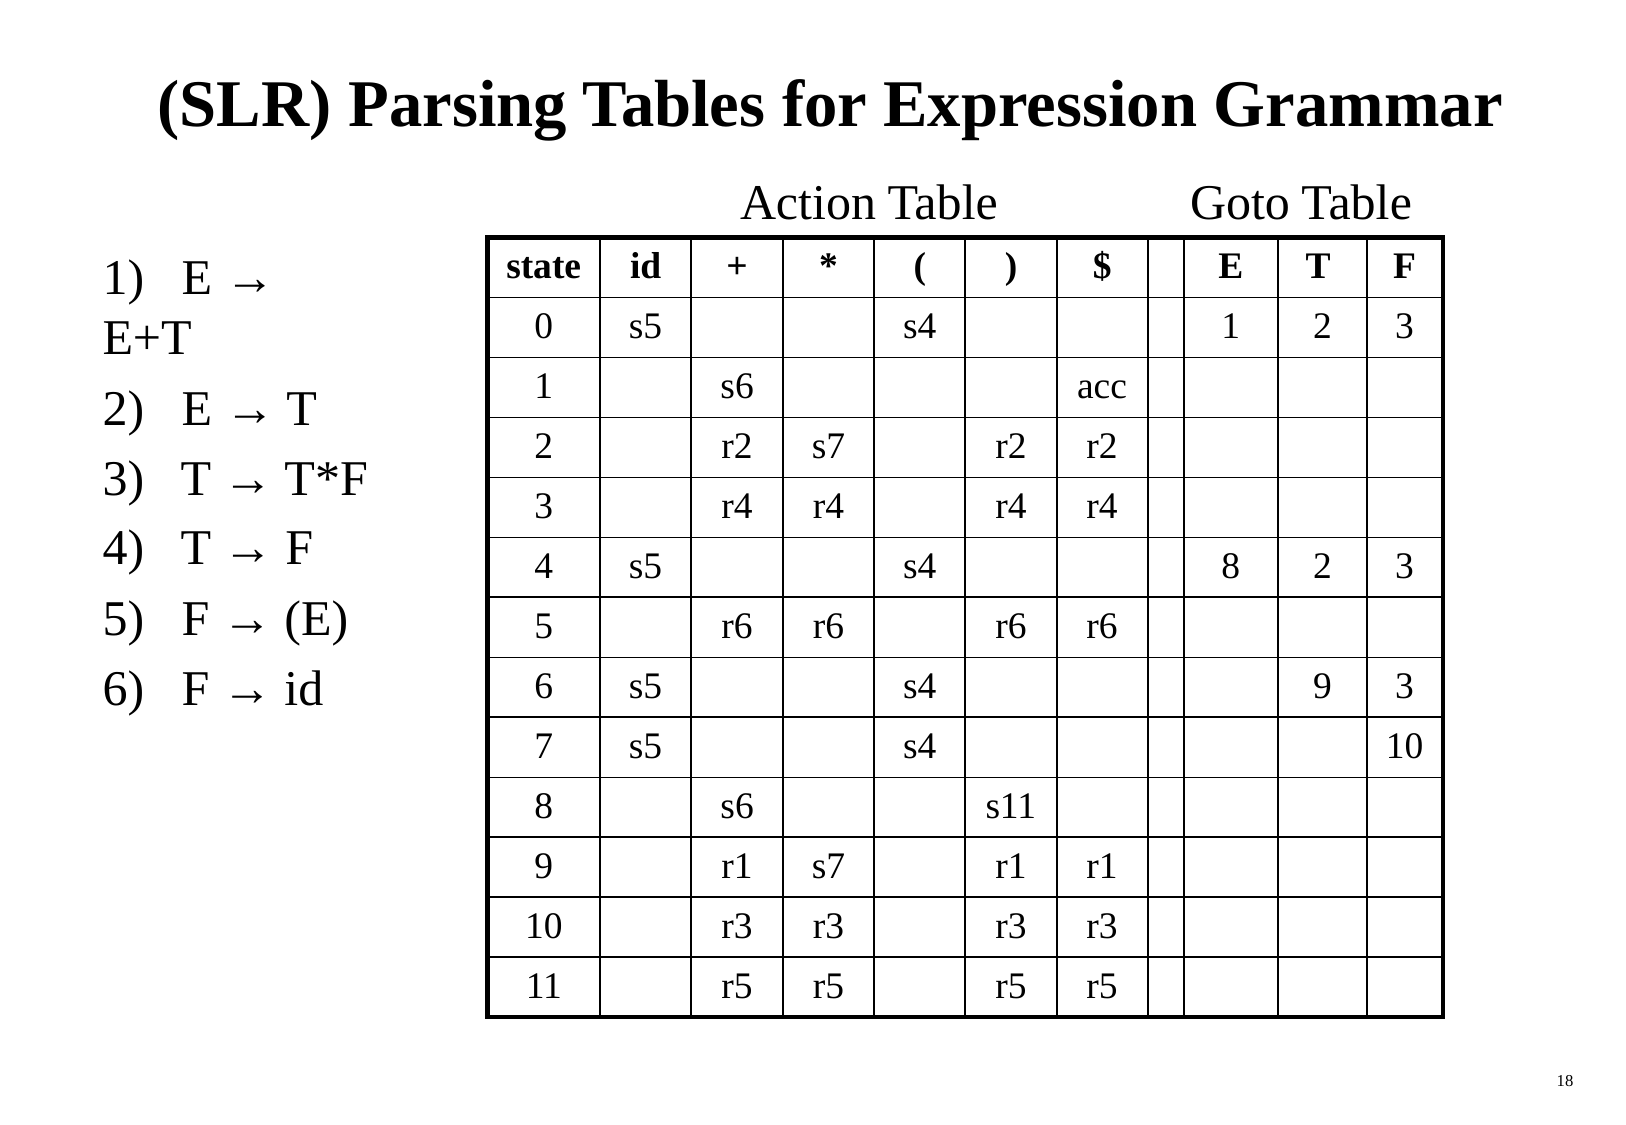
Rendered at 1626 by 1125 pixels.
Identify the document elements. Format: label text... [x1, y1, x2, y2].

table_cell [1368, 838, 1441, 896]
table_header + [692, 240, 782, 297]
table_header ) [966, 240, 1056, 297]
table_cell [1279, 478, 1366, 537]
table_cell s11 [966, 778, 1056, 836]
table_cell r4 [692, 478, 782, 537]
table_cell [784, 658, 873, 716]
table_cell [1149, 478, 1183, 537]
table_cell [1279, 358, 1366, 417]
table_cell [1058, 658, 1147, 716]
table_cell [1279, 958, 1366, 1015]
table_cell [1185, 718, 1277, 777]
table_cell [966, 538, 1056, 596]
table_cell r6 [692, 598, 782, 657]
table_cell r3 [692, 898, 782, 956]
table_cell [1185, 838, 1277, 896]
table_cell [1058, 718, 1147, 777]
table_cell r2 [692, 418, 782, 477]
table_cell [1185, 778, 1277, 836]
table_header * [784, 240, 873, 297]
table_cell 2 [1279, 538, 1366, 596]
table_cell r4 [1058, 478, 1147, 537]
table_cell s5 [601, 298, 690, 357]
table_cell [1149, 358, 1183, 417]
table_cell [1185, 958, 1277, 1015]
table_cell [1149, 838, 1183, 896]
table_cell 11 [490, 958, 599, 1015]
table_cell [1368, 778, 1441, 836]
table_cell r3 [784, 898, 873, 956]
table_cell [601, 778, 690, 836]
table_cell 0 [490, 298, 599, 357]
table_cell r4 [784, 478, 873, 537]
table_cell 3 [1368, 298, 1441, 357]
table_cell r1 [1058, 838, 1147, 896]
table_cell r5 [1058, 958, 1147, 1015]
table_cell 1 [1185, 298, 1277, 357]
table_cell s7 [784, 838, 873, 896]
table_cell 1 [490, 358, 599, 417]
table_cell s7 [784, 418, 873, 477]
table_cell [1149, 658, 1183, 716]
table_cell [692, 658, 782, 716]
table_cell s4 [875, 298, 964, 357]
table_cell r6 [784, 598, 873, 657]
table_cell 10 [490, 898, 599, 956]
table_cell s6 [692, 778, 782, 836]
table_cell [784, 358, 873, 417]
table_cell [966, 358, 1056, 417]
table_cell r6 [1058, 598, 1147, 657]
table_cell 3 [490, 478, 599, 537]
table_cell [1368, 958, 1441, 1015]
table_cell [875, 898, 964, 956]
table_cell r4 [966, 478, 1056, 537]
table_cell [966, 658, 1056, 716]
table_cell [784, 778, 873, 836]
table_cell r1 [692, 838, 782, 896]
table_cell [601, 838, 690, 896]
text_box Goto Table [1175, 162, 1432, 238]
table_cell 9 [490, 838, 599, 896]
table_header $ [1058, 240, 1147, 297]
table_cell 7 [490, 718, 599, 777]
table_cell r5 [692, 958, 782, 1015]
table_cell [1185, 598, 1277, 657]
table_cell [1279, 778, 1366, 836]
table_cell [1185, 418, 1277, 477]
table_cell s5 [601, 658, 690, 716]
table_cell [1368, 358, 1441, 417]
table_cell [692, 718, 782, 777]
table_header ( [875, 240, 964, 297]
table_cell [601, 898, 690, 956]
table_header state [490, 240, 599, 297]
table_cell 3 [1368, 658, 1441, 716]
table_cell [1149, 958, 1183, 1015]
table_cell [875, 358, 964, 417]
table_cell [1149, 718, 1183, 777]
table_cell [1149, 298, 1183, 357]
table_cell [784, 298, 873, 357]
table_cell [1058, 778, 1147, 836]
table_cell 2 [1279, 298, 1366, 357]
table_cell [784, 538, 873, 596]
table_cell [1149, 598, 1183, 657]
table_cell [1279, 718, 1366, 777]
table_cell r3 [966, 898, 1056, 956]
table_cell [1149, 418, 1183, 477]
table_cell [1149, 778, 1183, 836]
table_cell [1185, 358, 1277, 417]
table_cell [1185, 658, 1277, 716]
table_cell s4 [875, 718, 964, 777]
table_cell 8 [490, 778, 599, 836]
table_cell [601, 598, 690, 657]
table_cell [1185, 898, 1277, 956]
table_cell [601, 958, 690, 1015]
table_cell [875, 958, 964, 1015]
table_cell [875, 478, 964, 537]
table_cell [966, 298, 1056, 357]
table_cell [1149, 898, 1183, 956]
text_box ‹#› [1250, 1062, 1589, 1100]
table_cell 6 [490, 658, 599, 716]
table_cell [692, 298, 782, 357]
table_cell [692, 538, 782, 596]
table_cell 3 [1368, 538, 1441, 596]
table_cell s4 [875, 658, 964, 716]
table_cell [1368, 598, 1441, 657]
table_cell r2 [1058, 418, 1147, 477]
table_cell [784, 718, 873, 777]
table_cell [1058, 298, 1147, 357]
table_cell r1 [966, 838, 1056, 896]
title (SLR) Parsing Tables for Expression Grammar [62, 24, 1600, 175]
table_cell [1149, 538, 1183, 596]
table_cell s4 [875, 538, 964, 596]
table_cell [1279, 838, 1366, 896]
table_cell [1279, 898, 1366, 956]
table_cell [1368, 418, 1441, 477]
table_cell [875, 838, 964, 896]
table_cell 2 [490, 418, 599, 477]
table_cell s5 [601, 718, 690, 777]
table_cell r5 [784, 958, 873, 1015]
table_cell [601, 358, 690, 417]
text_box 1) E → E+T 2) E → T 3) T → T*F 4) T → F 5) F → (E) 6) F → id [87, 237, 391, 723]
table_cell [1368, 478, 1441, 537]
table_cell 8 [1185, 538, 1277, 596]
table_header id [601, 240, 690, 297]
table_cell [601, 478, 690, 537]
table_cell [1185, 478, 1277, 537]
table_cell [875, 598, 964, 657]
table_cell r3 [1058, 898, 1147, 956]
table_cell [1279, 598, 1366, 657]
table_cell [1279, 418, 1366, 477]
table_cell 10 [1368, 718, 1441, 777]
table_header [1149, 240, 1183, 297]
table_cell [966, 718, 1056, 777]
table_cell [601, 418, 690, 477]
table_cell 4 [490, 538, 599, 596]
table_header T [1279, 240, 1366, 297]
table_cell [875, 418, 964, 477]
text_box Action Table [724, 162, 1018, 238]
table_cell 5 [490, 598, 599, 657]
table_header E [1185, 240, 1277, 297]
table_cell r5 [966, 958, 1056, 1015]
table_cell [875, 778, 964, 836]
table_cell r6 [966, 598, 1056, 657]
table_cell s5 [601, 538, 690, 596]
table_cell acc [1058, 358, 1147, 417]
table_cell [1368, 898, 1441, 956]
table_cell [1058, 538, 1147, 596]
table_header F [1368, 240, 1441, 297]
table_cell r2 [966, 418, 1056, 477]
table_cell s6 [692, 358, 782, 417]
table_cell 9 [1279, 658, 1366, 716]
